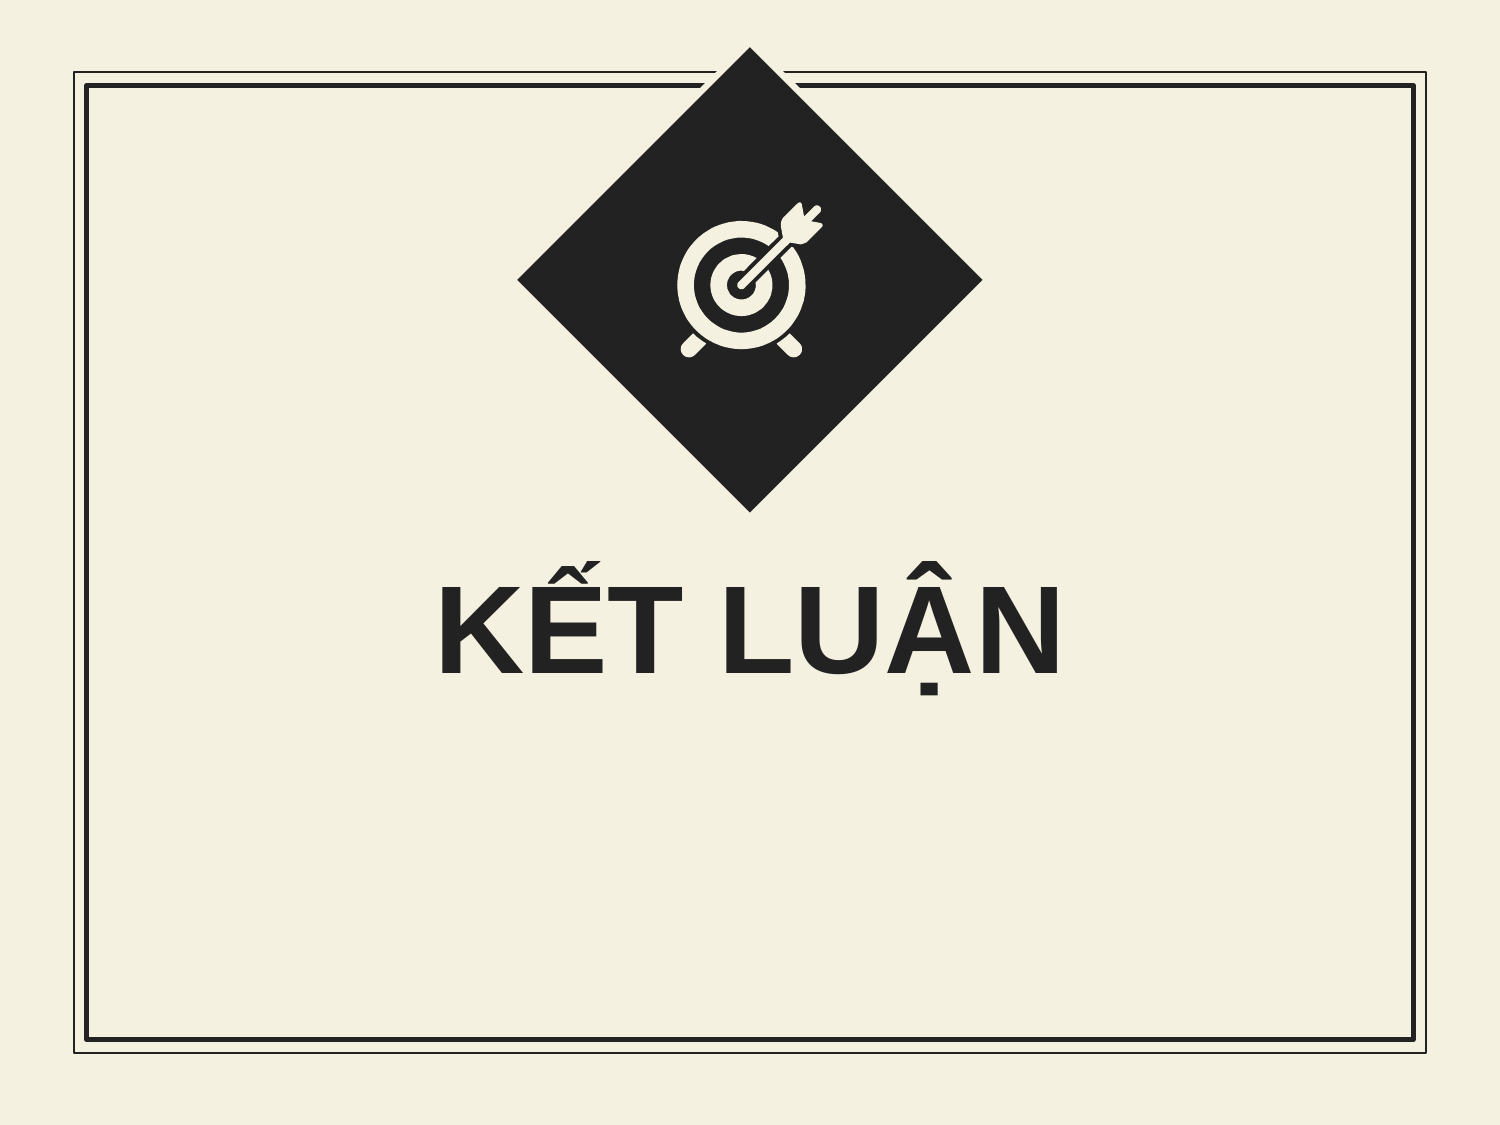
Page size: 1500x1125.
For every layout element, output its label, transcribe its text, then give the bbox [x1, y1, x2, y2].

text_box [676, 202, 823, 358]
title KẾT LUẬN [236, 496, 1264, 750]
text_box [512, 42, 988, 518]
